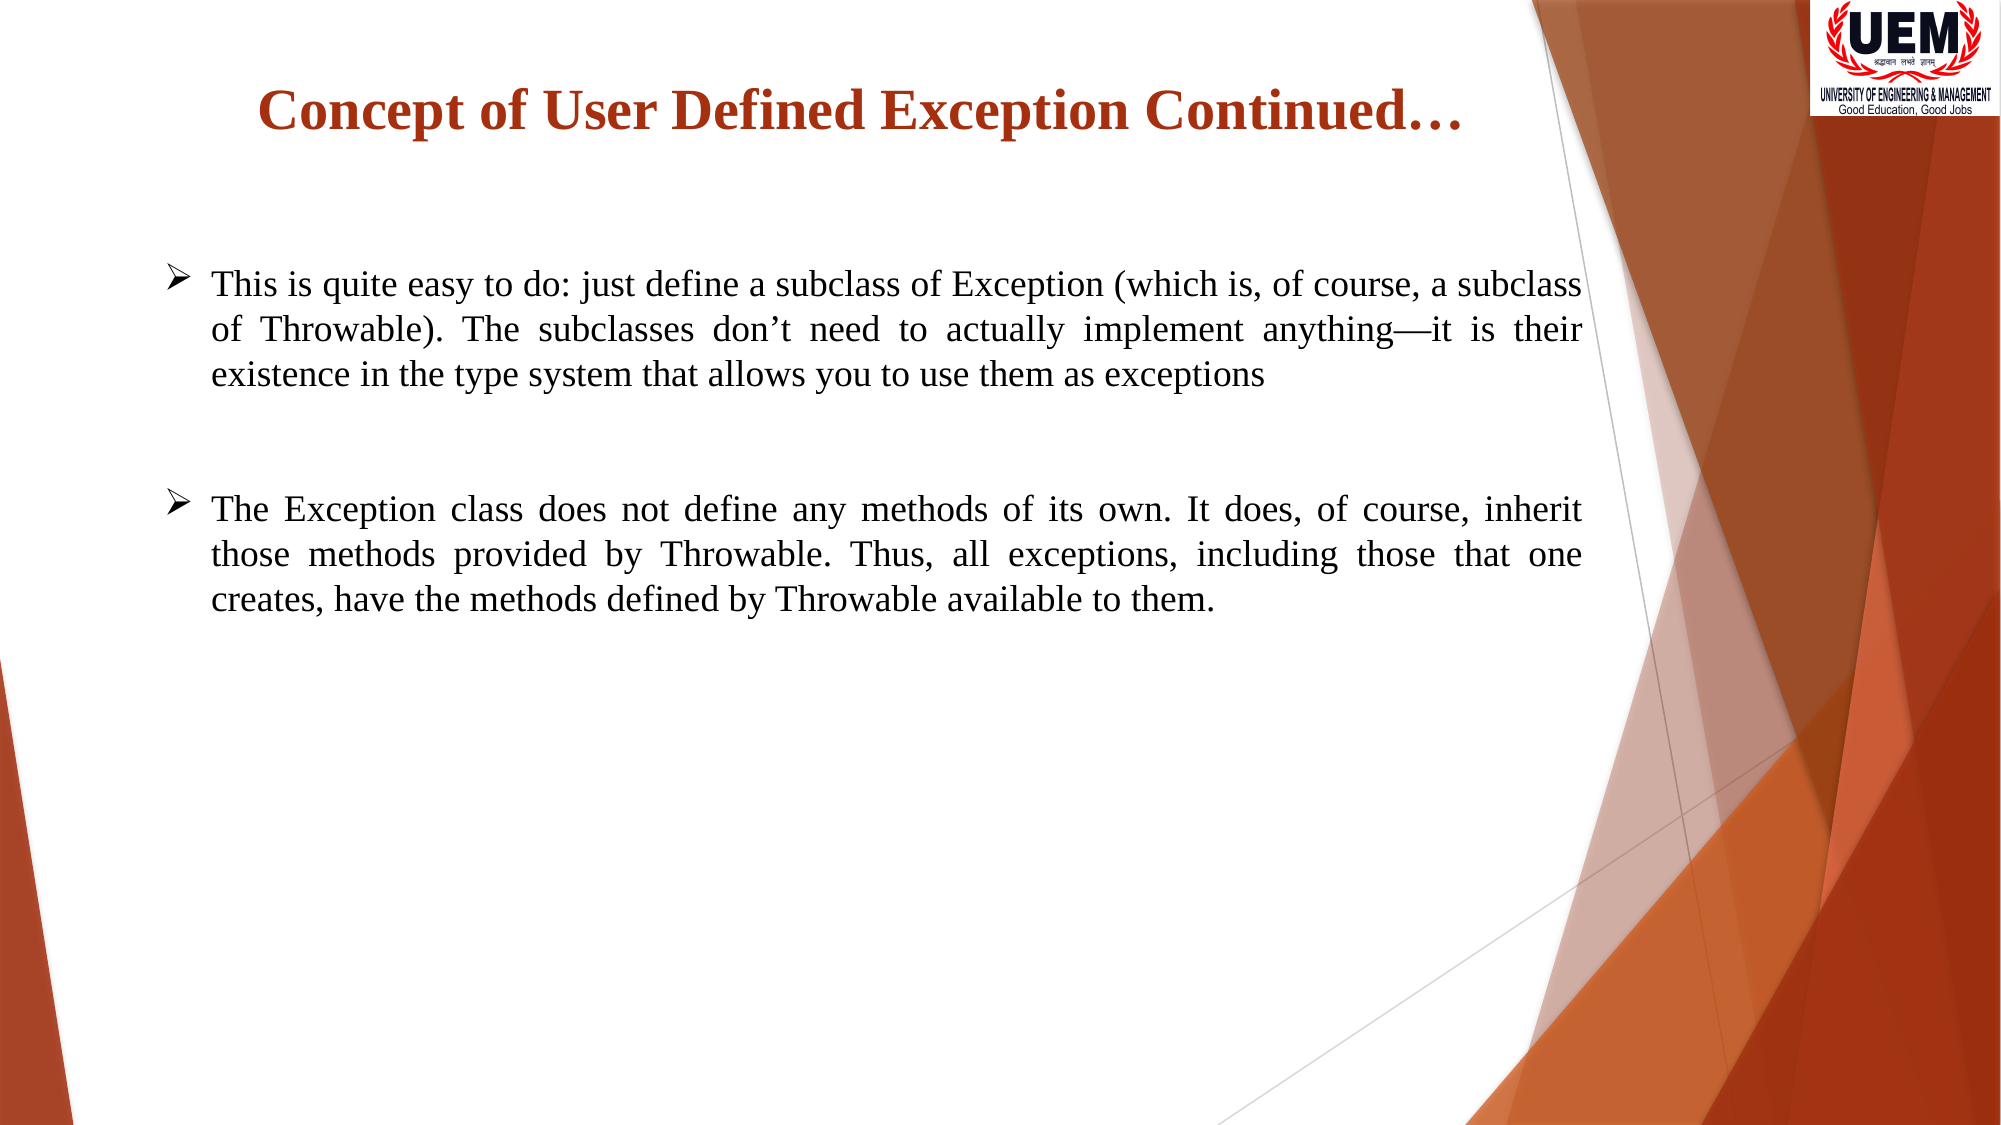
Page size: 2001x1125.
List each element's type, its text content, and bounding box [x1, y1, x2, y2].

picture [1809, 0, 2000, 117]
text_box This is quite easy to do: just define a subclass of Exception (which is, of course, a subclass of Throwable). The subclasses don’t need to actually implement anything—it is their existence in the type system that allows you to use them as exceptions The Exception class does not define any methods of its own. It does, of course, inherit those methods provided by Throwable. Thus, all exceptions, including those that one creates, have the methods defined by Throwable available to them. [149, 206, 1600, 672]
title Concept of User Defined Exception Continued… [242, 63, 1531, 158]
